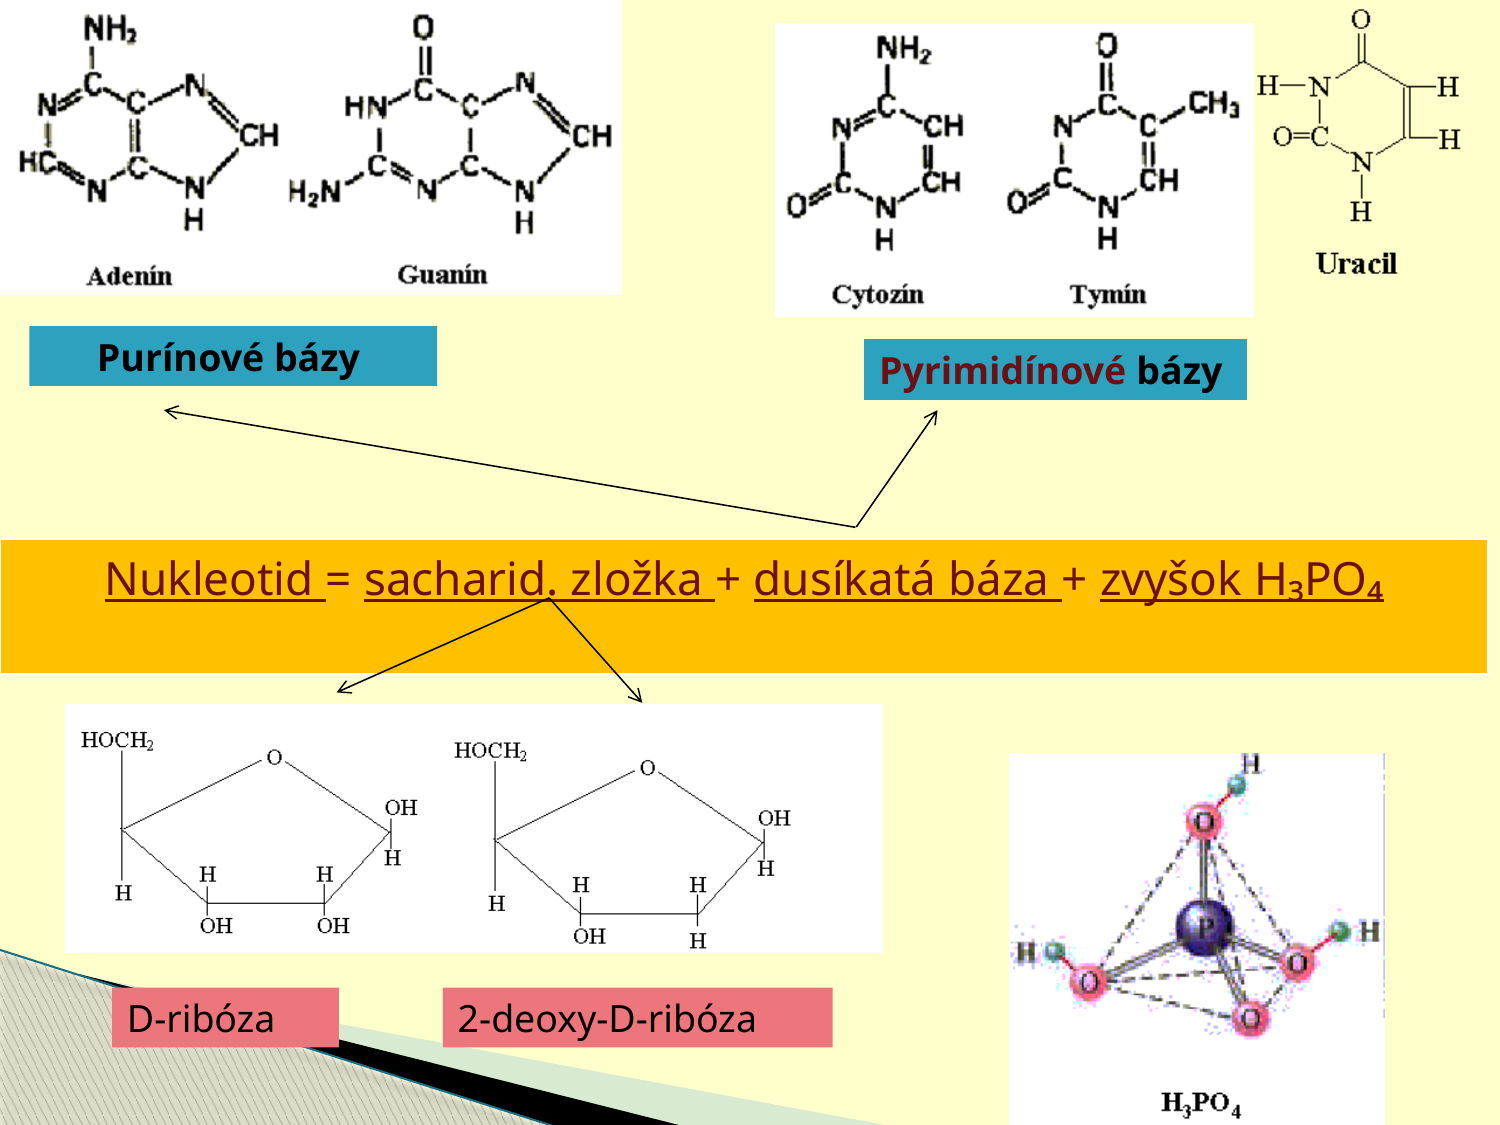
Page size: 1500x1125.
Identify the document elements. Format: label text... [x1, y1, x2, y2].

picture [1009, 752, 1385, 1125]
picture [0, 0, 622, 296]
text_box 2-deoxy-D-ribóza [442, 987, 833, 1048]
picture [64, 703, 884, 953]
picture [775, 0, 1466, 317]
text_box Purínové bázy [29, 326, 438, 386]
text_box D-ribóza [112, 987, 339, 1048]
text_box Pyrimidínové bázy [864, 339, 1247, 400]
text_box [856, 409, 938, 528]
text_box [548, 597, 643, 704]
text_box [336, 597, 548, 693]
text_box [163, 409, 856, 528]
table_header Nukleotid = sacharid. zložka + dusíkatá báza + zvyšok H₃PO₄ [1, 540, 1487, 673]
